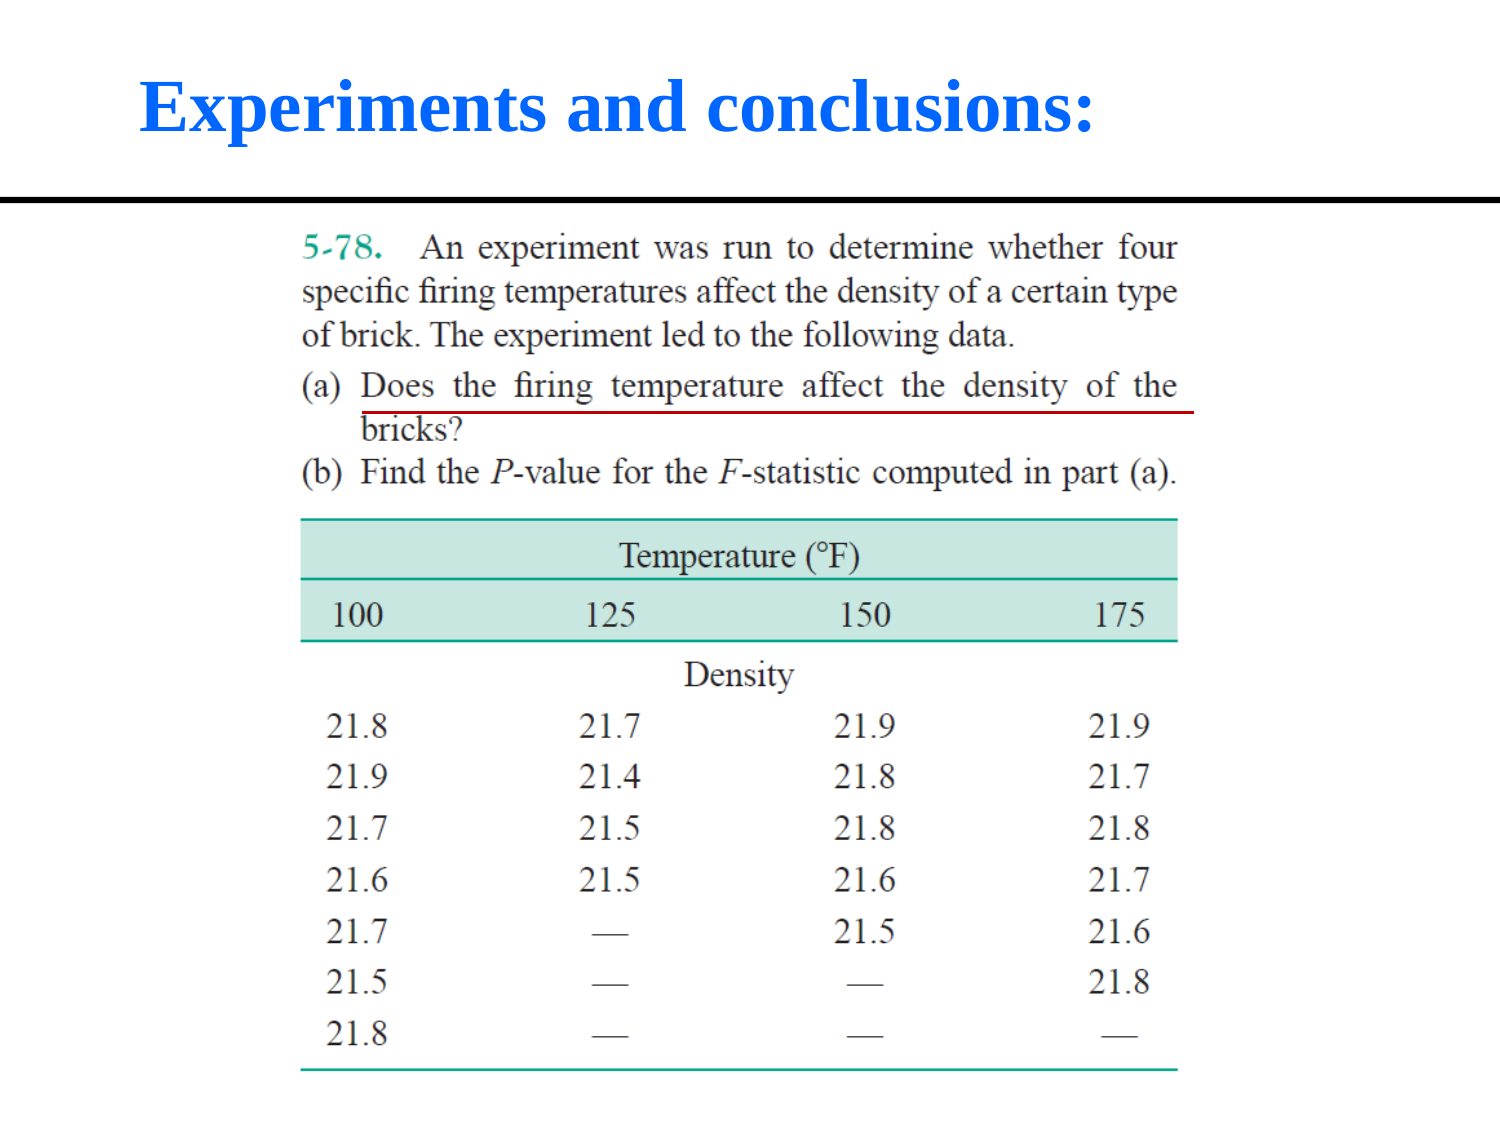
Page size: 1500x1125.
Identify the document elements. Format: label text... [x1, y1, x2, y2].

text_box Experiments and conclusions: [124, 8, 1463, 196]
picture [262, 224, 1195, 1096]
